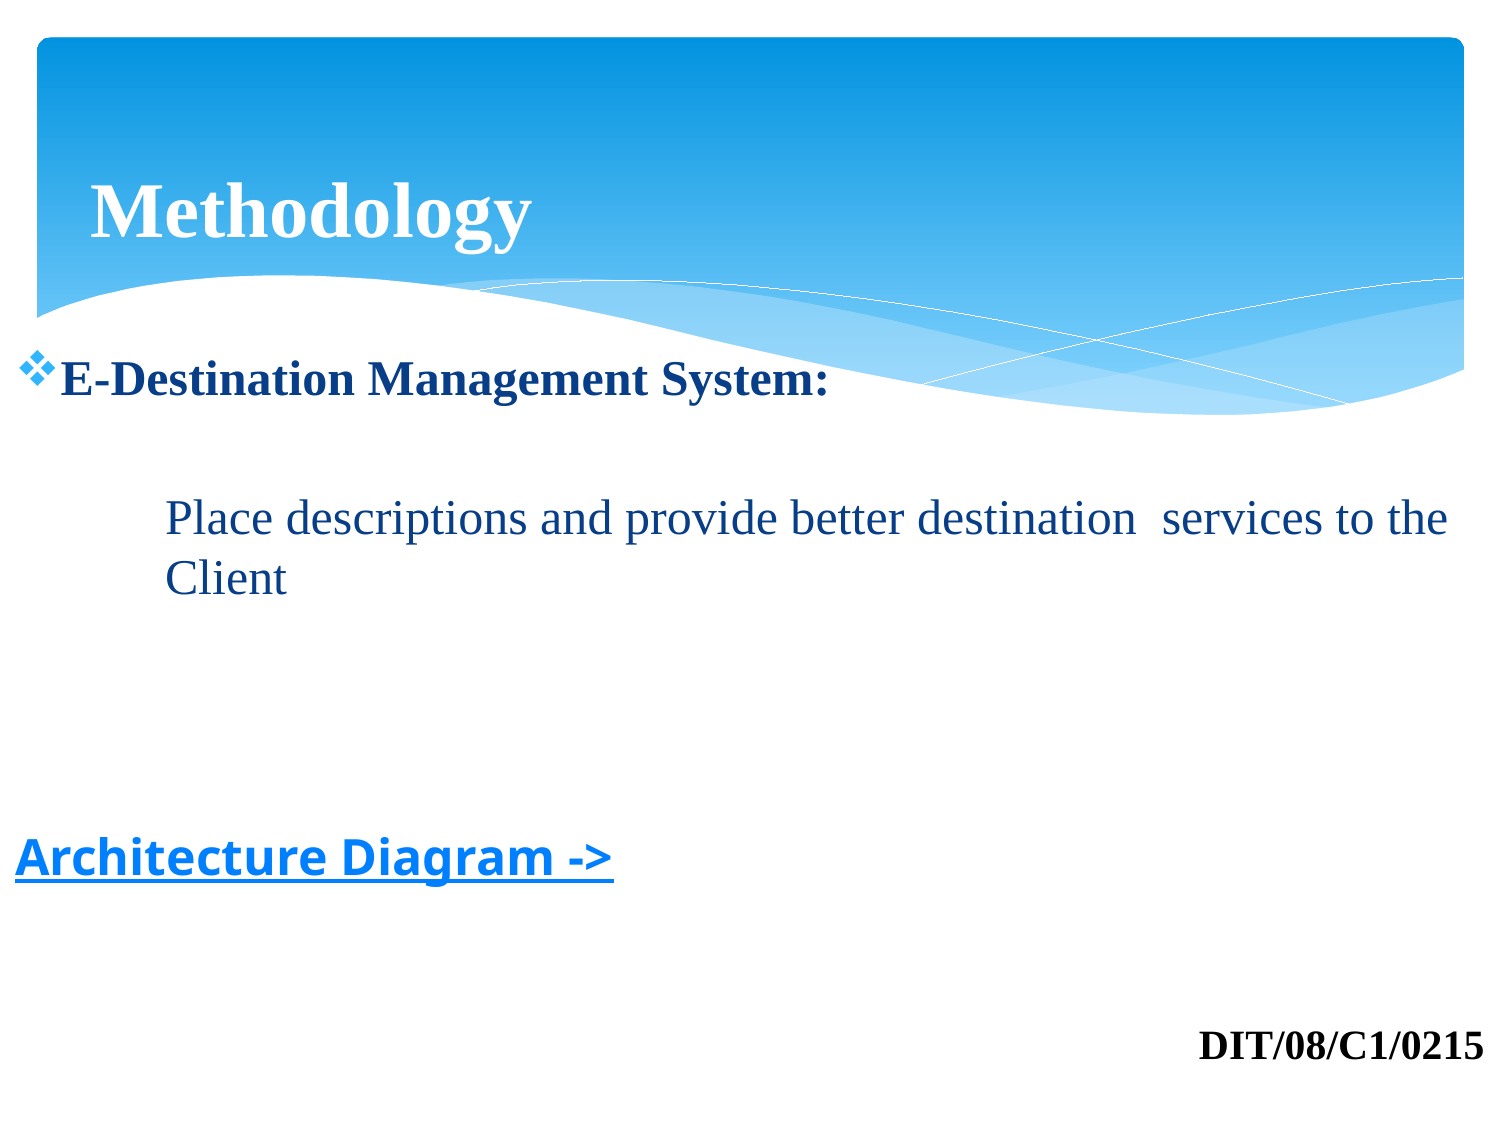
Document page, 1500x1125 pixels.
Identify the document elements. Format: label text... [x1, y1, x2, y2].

title Methodology [75, 55, 1425, 261]
list E-Destination Management System: Place descriptions and provide better destination services to the Client Architecture Diagram -> DIT/08/C1/0215 [0, 337, 1500, 1125]
